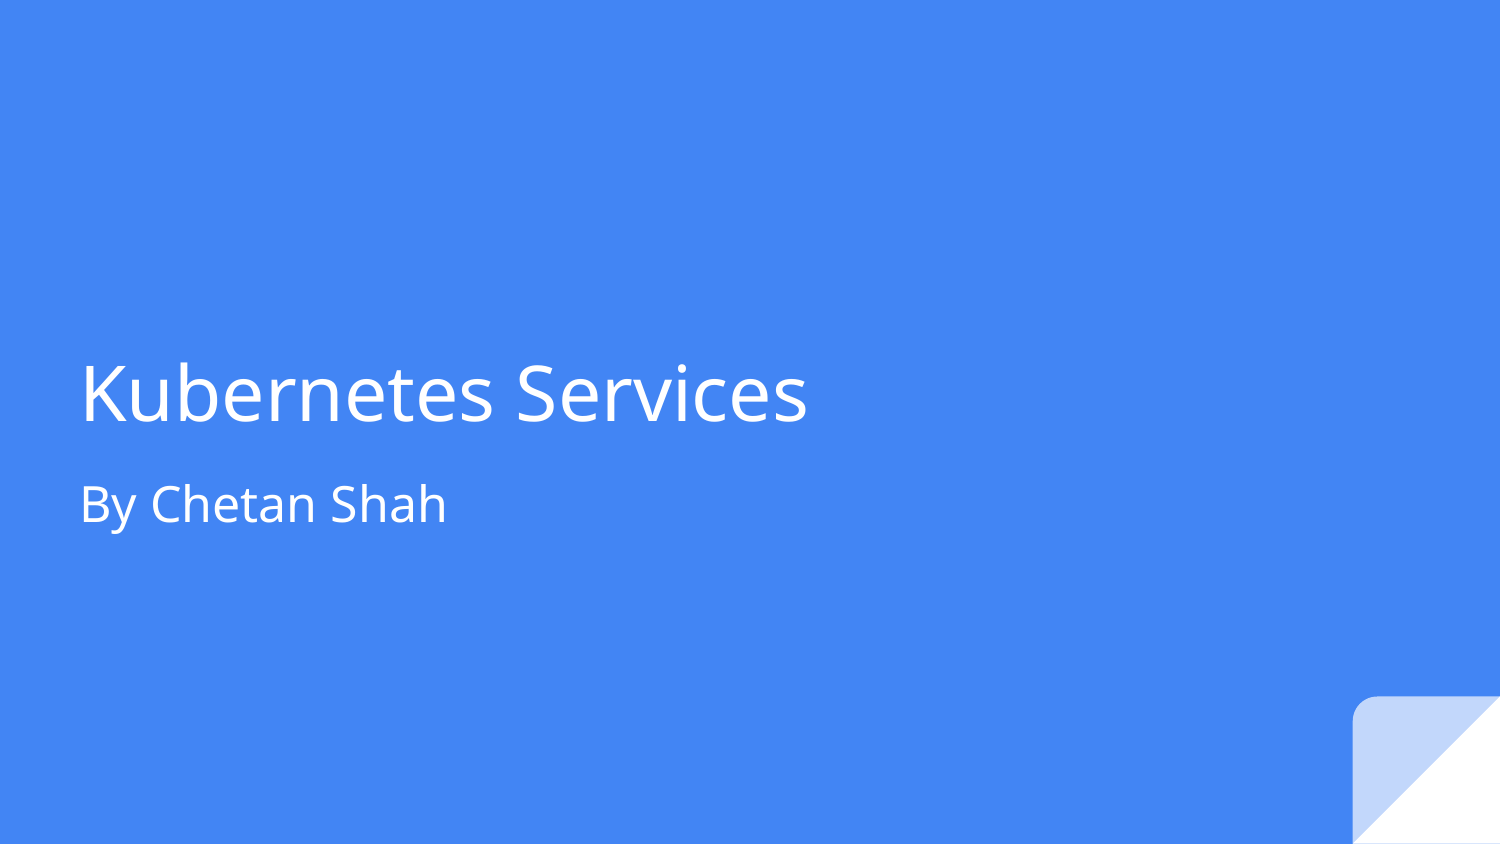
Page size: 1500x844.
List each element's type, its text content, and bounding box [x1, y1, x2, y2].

subtitle By Chetan Shah [64, 457, 1413, 529]
title Kubernetes Services [64, 298, 1413, 452]
